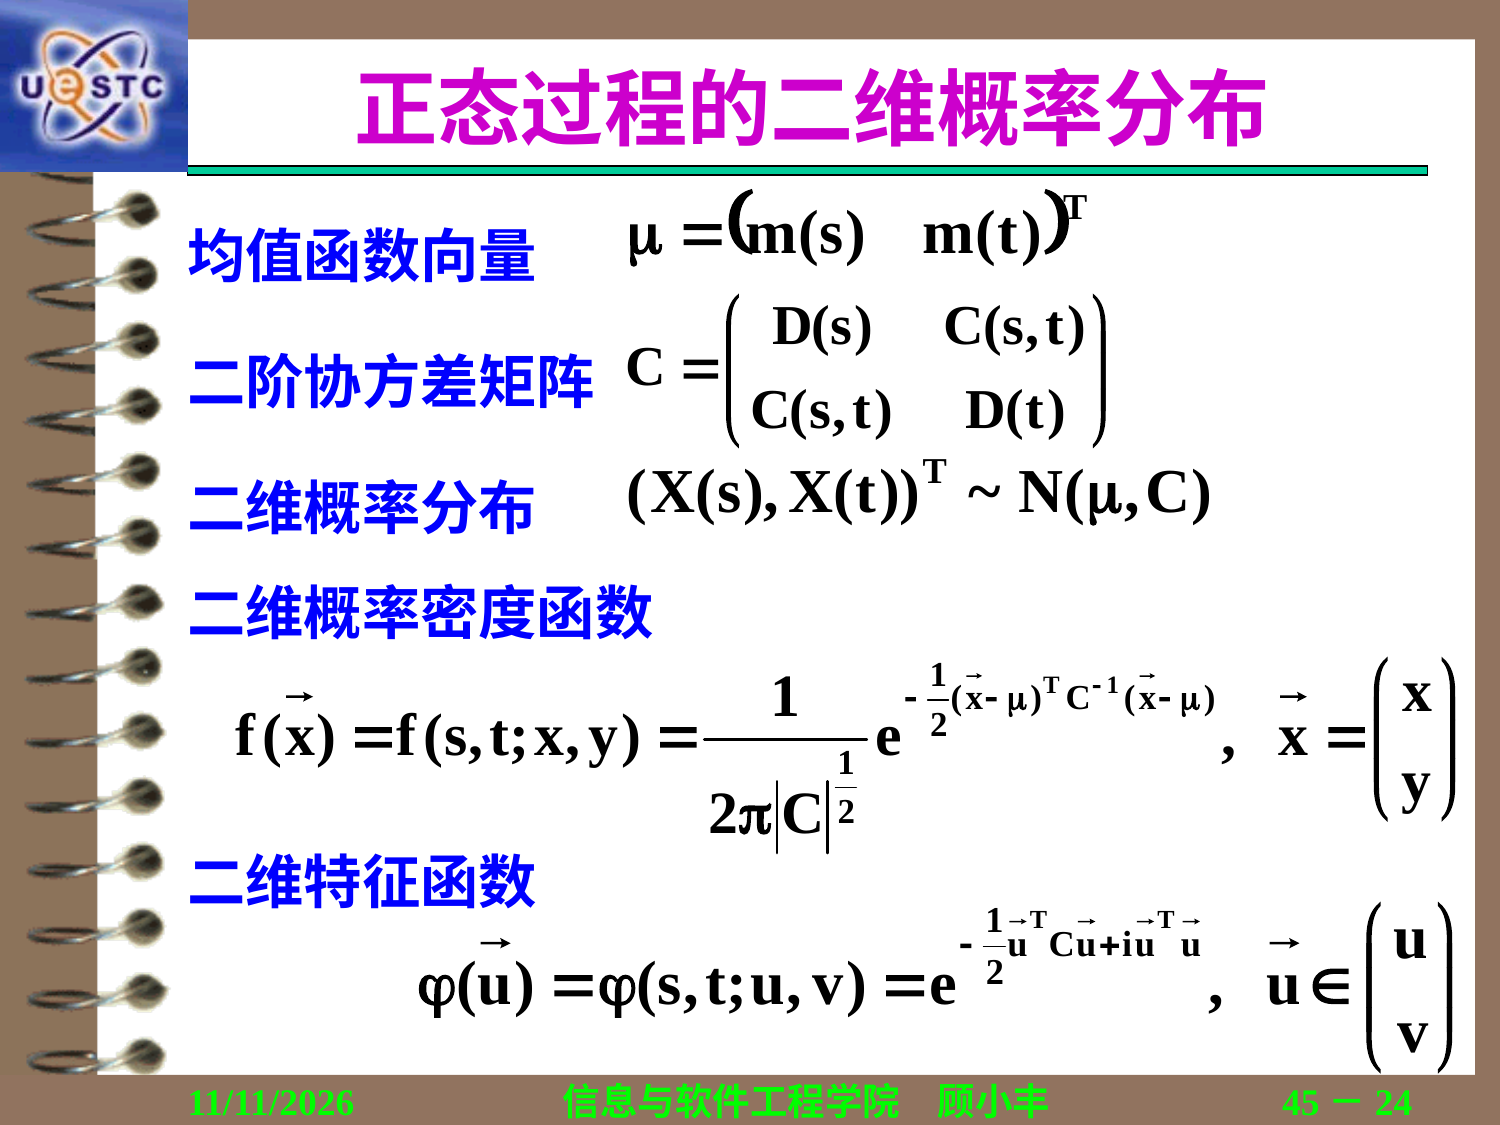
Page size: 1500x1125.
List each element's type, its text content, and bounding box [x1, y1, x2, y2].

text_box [228, 644, 1471, 866]
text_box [618, 282, 1121, 443]
footer 信息与软件工程学院 顾小丰 [462, 1091, 1151, 1123]
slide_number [187, 1077, 462, 1123]
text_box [618, 443, 1223, 539]
picture [0, 0, 194, 1075]
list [618, 179, 1101, 280]
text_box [409, 889, 1471, 1083]
title 正态过程的二维概率分布 [200, 56, 1425, 157]
list 均值函数向量 二阶协方差矩阵 二维概率分布 二维概率密度函数 二维特征函数 [187, 163, 807, 908]
slide_number 45－24 [1162, 1091, 1413, 1123]
